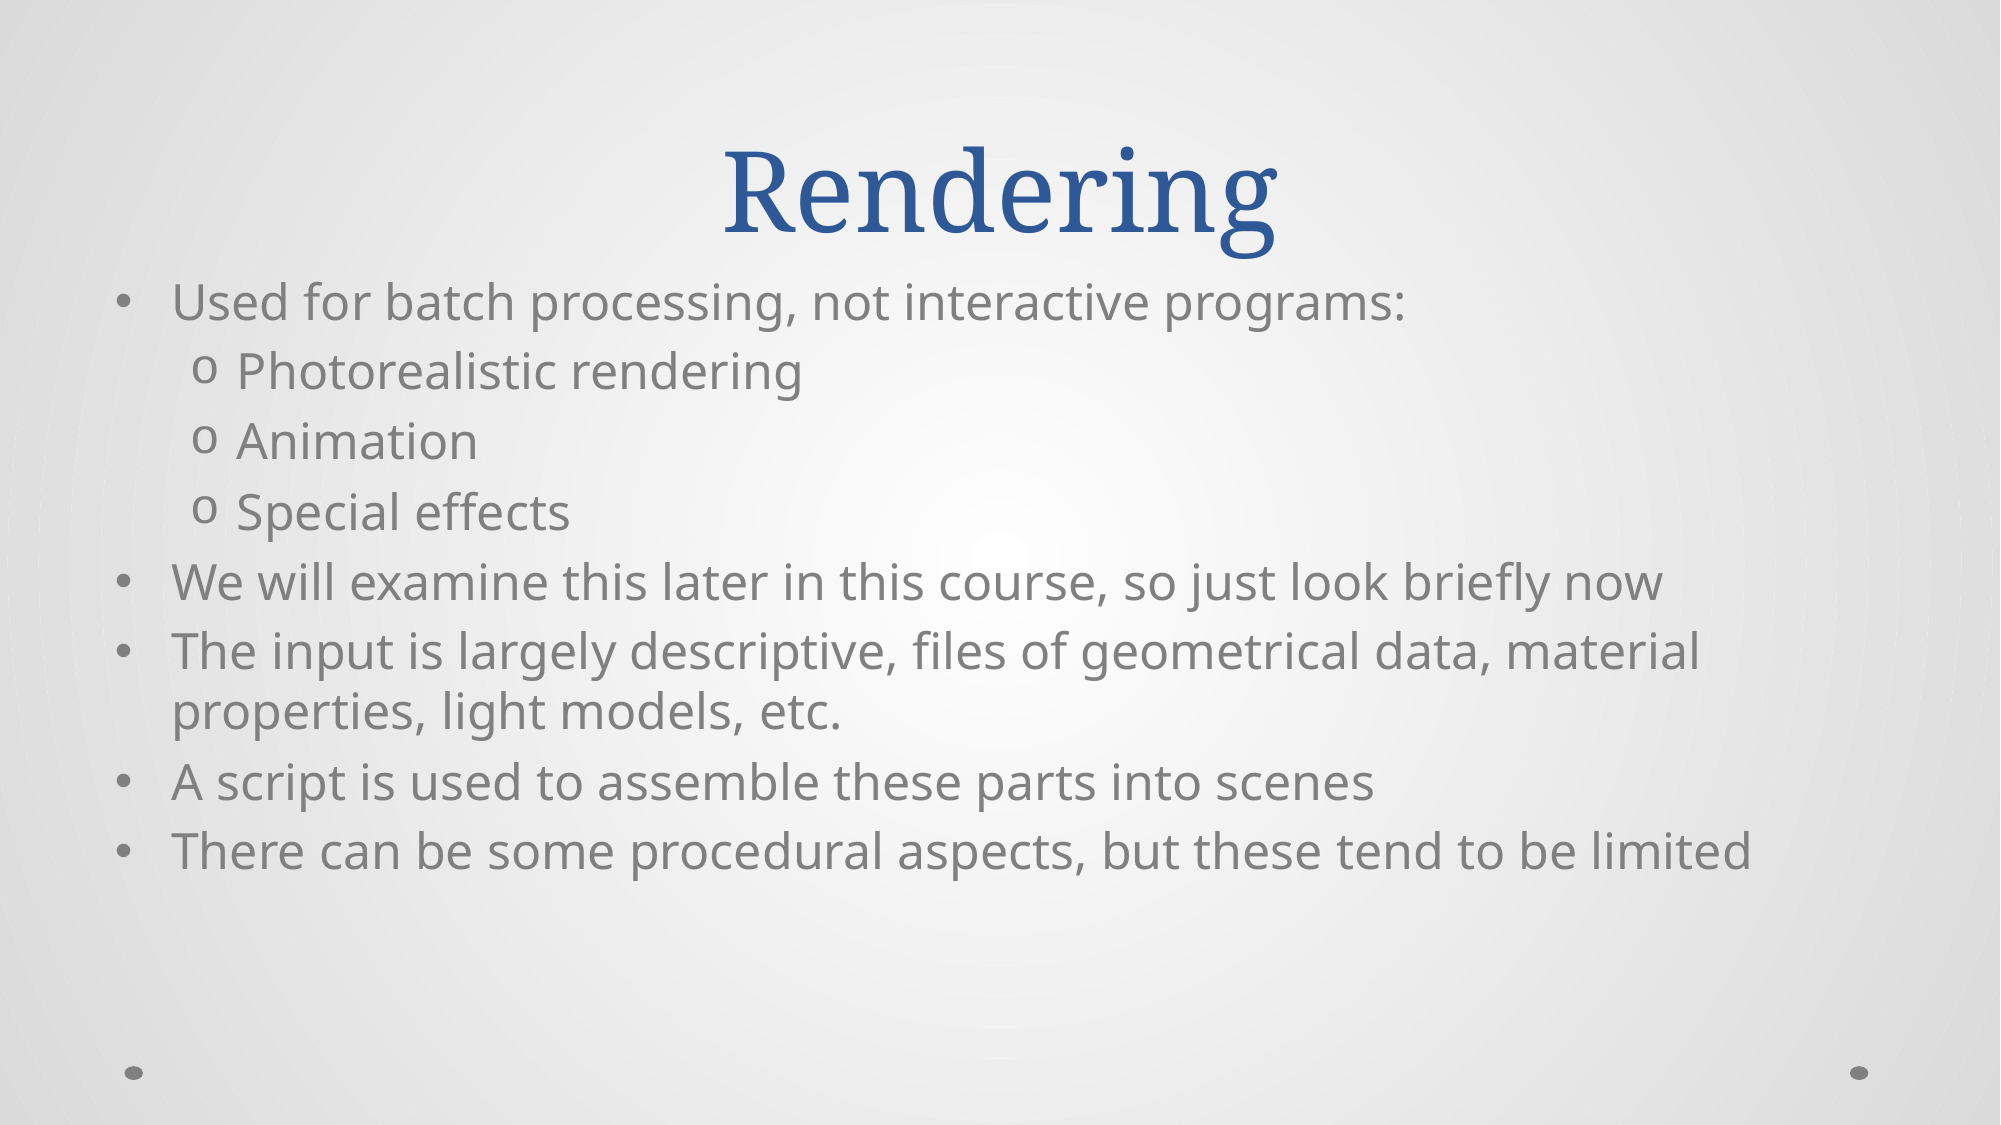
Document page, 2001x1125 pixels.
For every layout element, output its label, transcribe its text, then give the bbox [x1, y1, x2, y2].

list Used for batch processing, not interactive programs: Photorealistic rendering Animation Special effects We will examine this later in this course, so just look briefly now The input is largely descriptive, files of geometrical data, material properties, light models, etc. A script is used to assemble these parts into scenes There can be some procedural aspects, but these tend to be limited [99, 262, 1900, 1005]
title Rendering [99, 0, 1900, 262]
